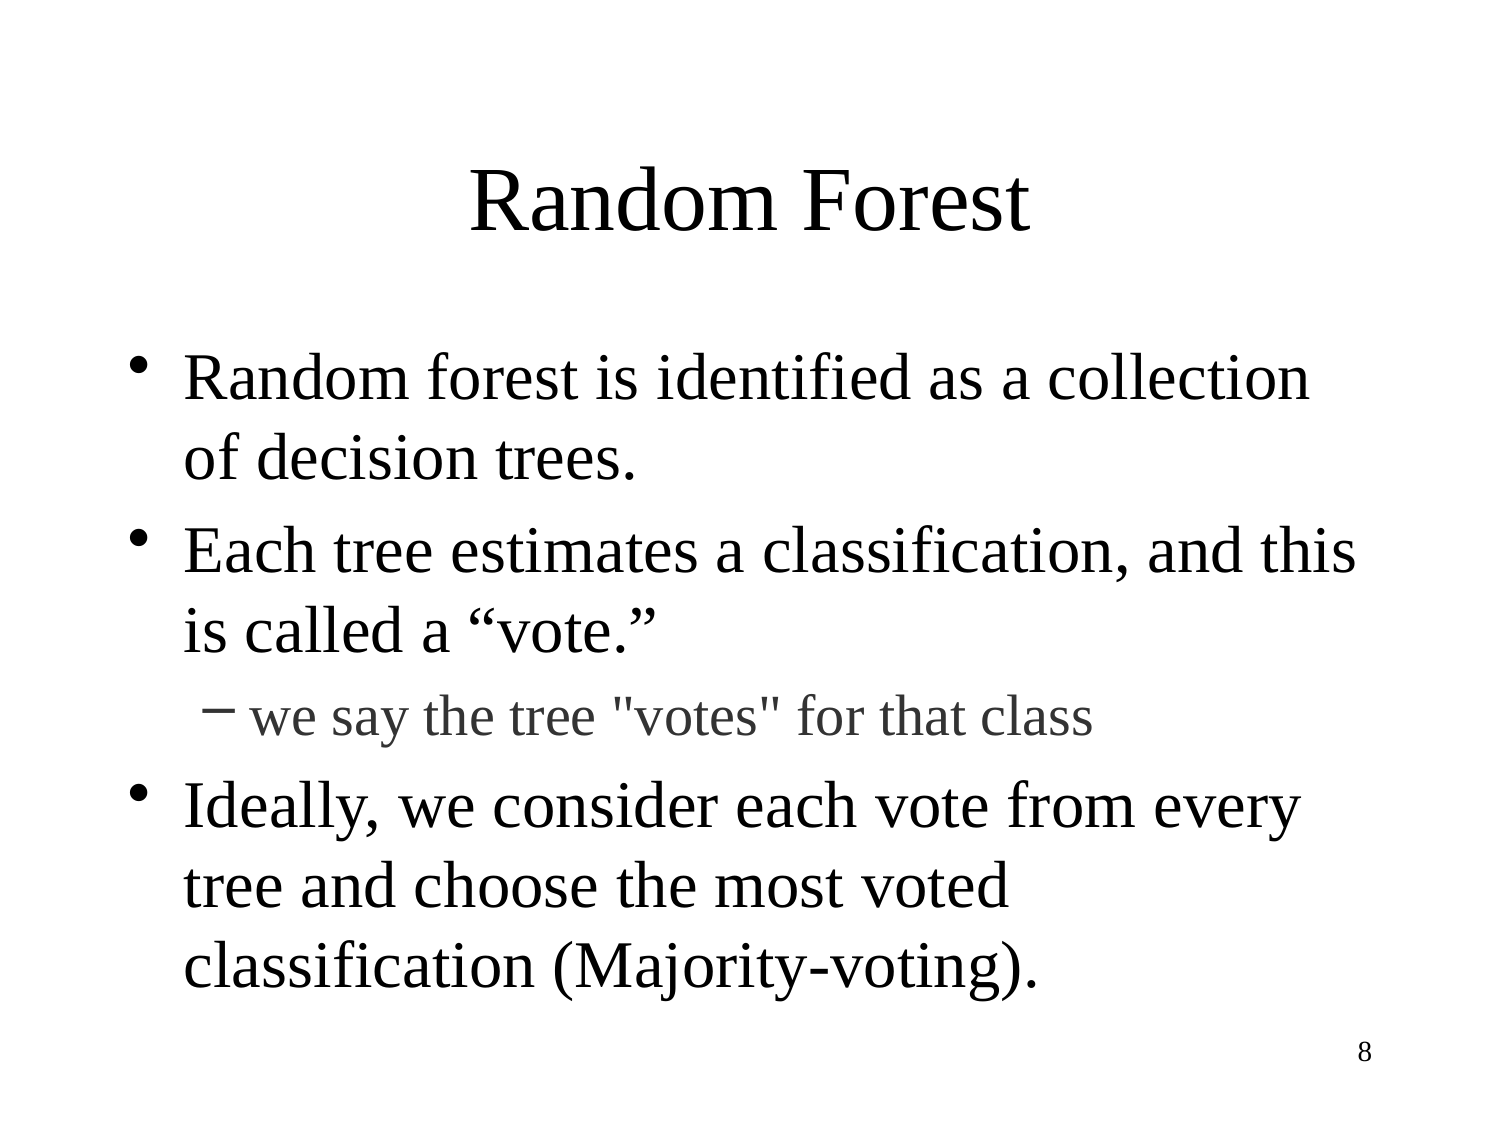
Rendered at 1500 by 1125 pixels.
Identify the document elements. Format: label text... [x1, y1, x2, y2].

slide_number 8 [1074, 1024, 1388, 1101]
list Random forest is identified as a collection of decision trees. Each tree estimates a classification, and this is called a “vote.” we say the tree "votes" for that class Ideally, we consider each vote from every tree and choose the most voted classification (Majority-voting). [112, 324, 1388, 1001]
title Random Forest [112, 99, 1388, 288]
